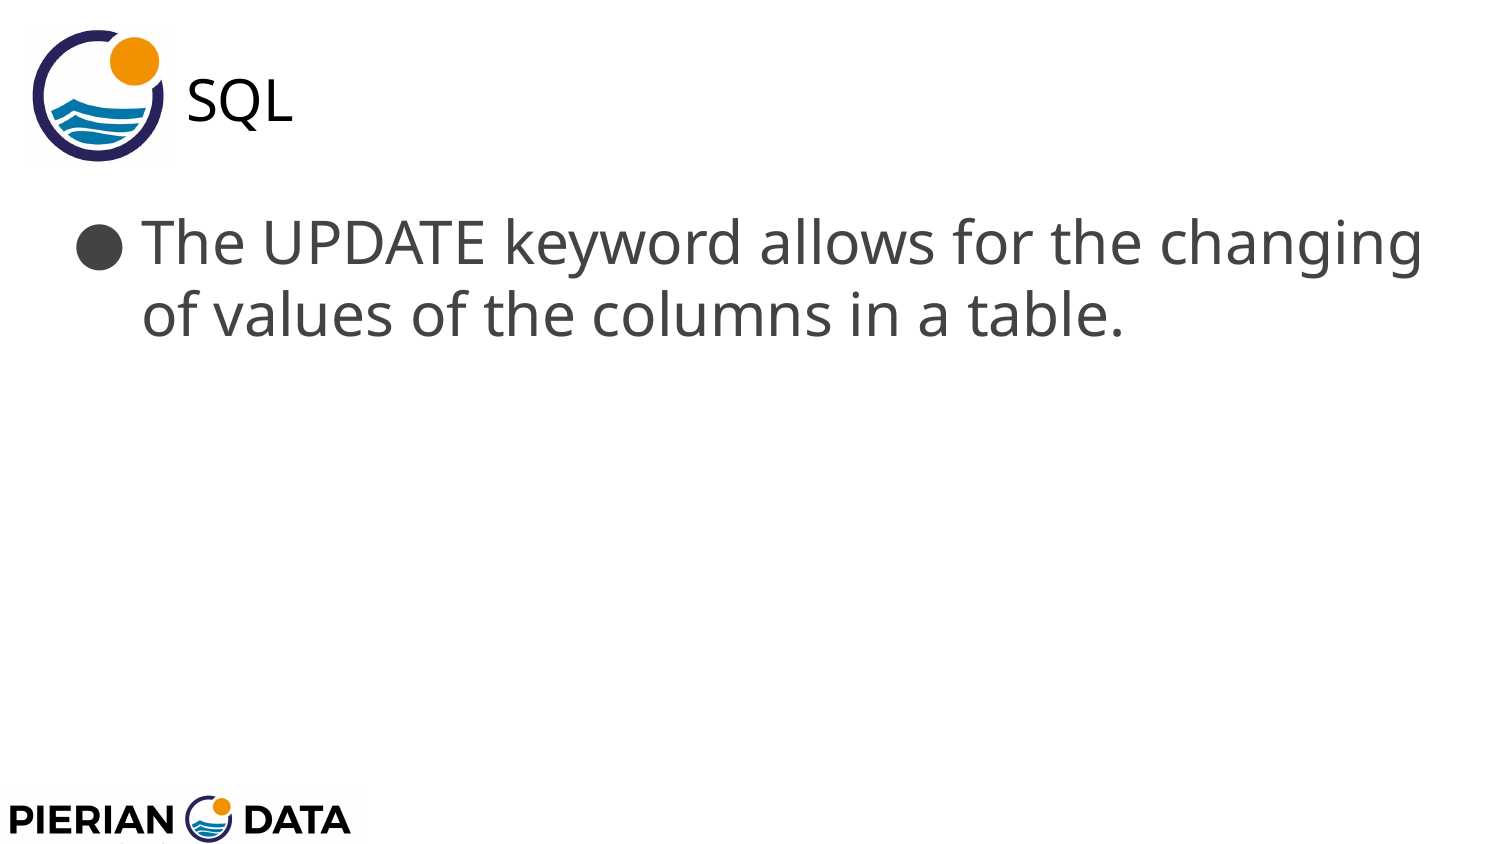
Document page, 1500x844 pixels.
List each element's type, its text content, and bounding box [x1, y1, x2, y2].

title SQL [176, 48, 1449, 143]
list The UPDATE keyword allows for the changing of values of the columns in a table. [51, 189, 1500, 750]
picture [24, 24, 172, 167]
picture [0, 787, 368, 844]
